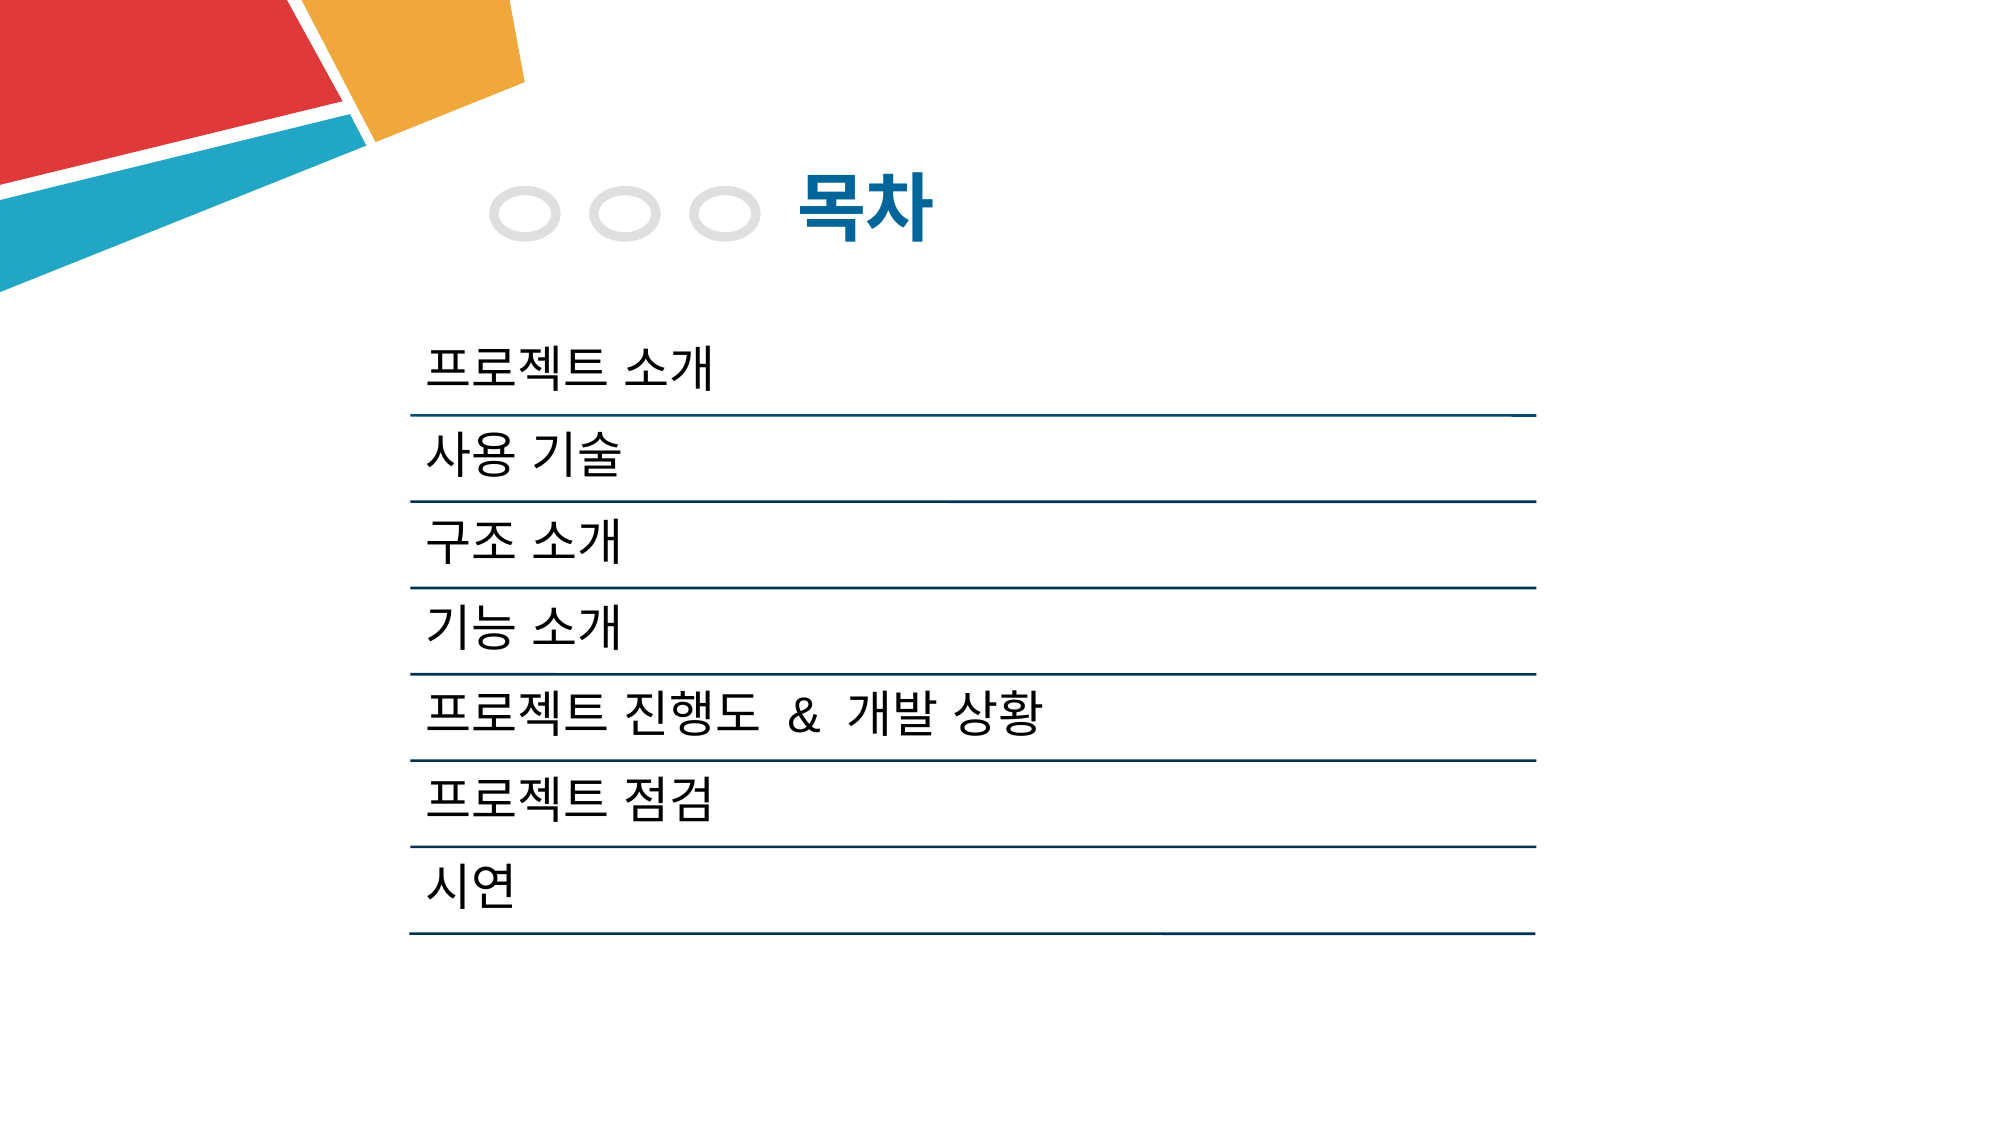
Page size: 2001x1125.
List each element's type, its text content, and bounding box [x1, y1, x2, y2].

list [410, 328, 1537, 934]
title 목차 [782, 67, 1908, 259]
